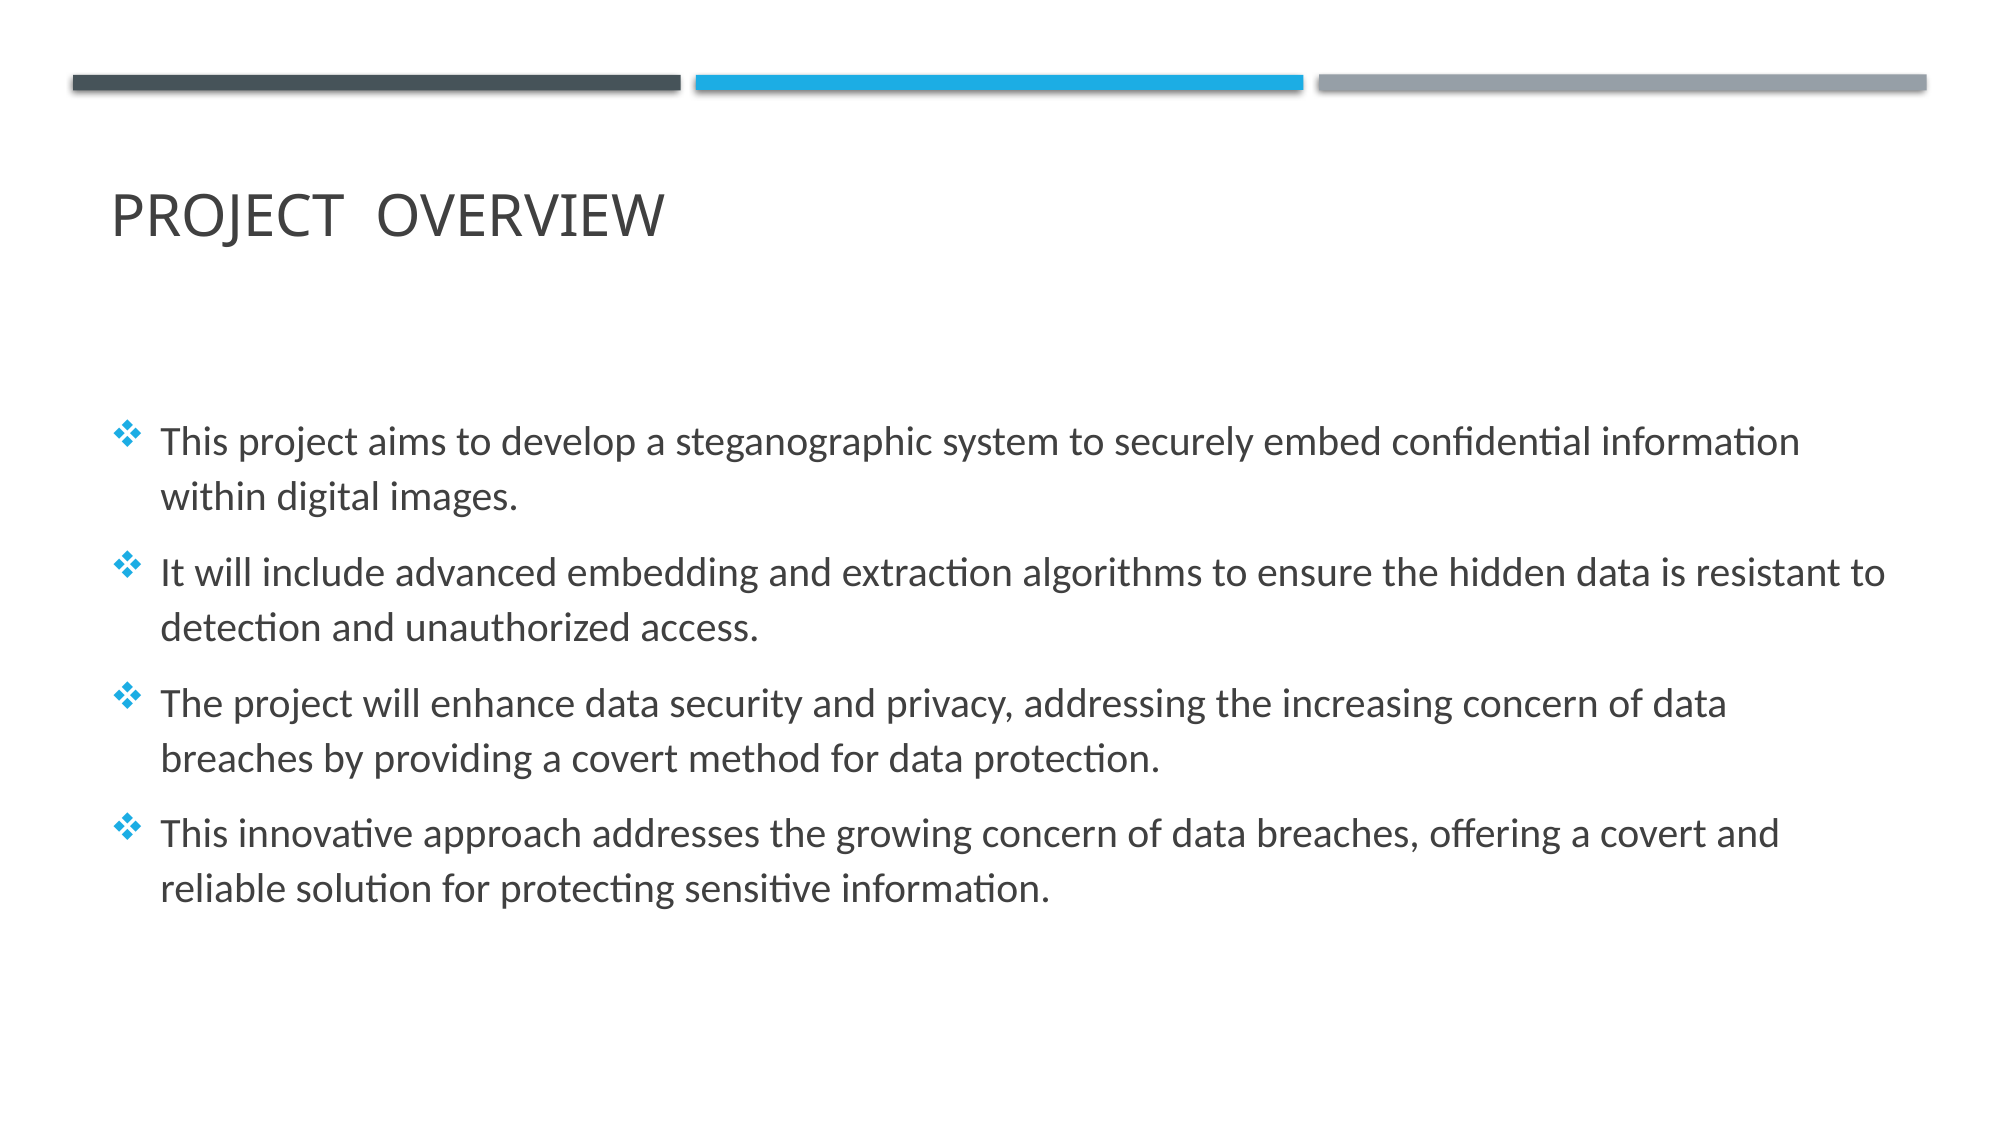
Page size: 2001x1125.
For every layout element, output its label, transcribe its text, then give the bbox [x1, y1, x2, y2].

list This project aims to develop a steganographic system to securely embed confidential information within digital images. It will include advanced embedding and extraction algorithms to ensure the hidden data is resistant to detection and unauthorized access. The project will enhance data security and privacy, addressing the increasing concern of data breaches by providing a covert method for data protection. This innovative approach addresses the growing concern of data breaches, offering a covert and reliable solution for protecting sensitive information. [95, 310, 1905, 1010]
title PROJECT OVERVIEW [95, 115, 1905, 310]
